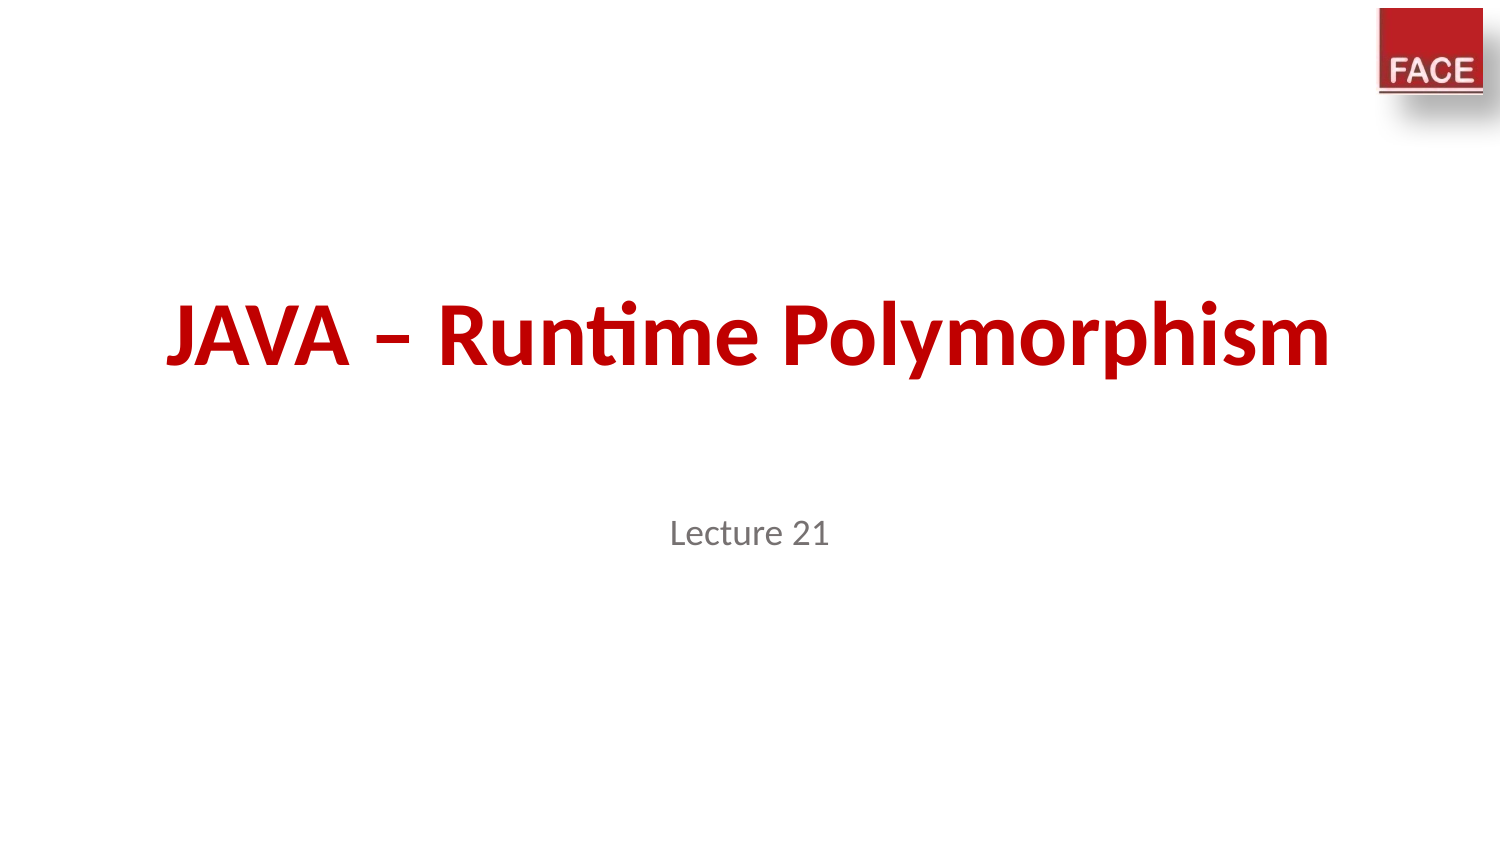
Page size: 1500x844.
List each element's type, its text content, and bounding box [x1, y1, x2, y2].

subtitle Lecture 21 [187, 505, 1313, 710]
picture [1376, 8, 1483, 95]
title JAVA – Runtime Polymorphism [131, 208, 1369, 503]
